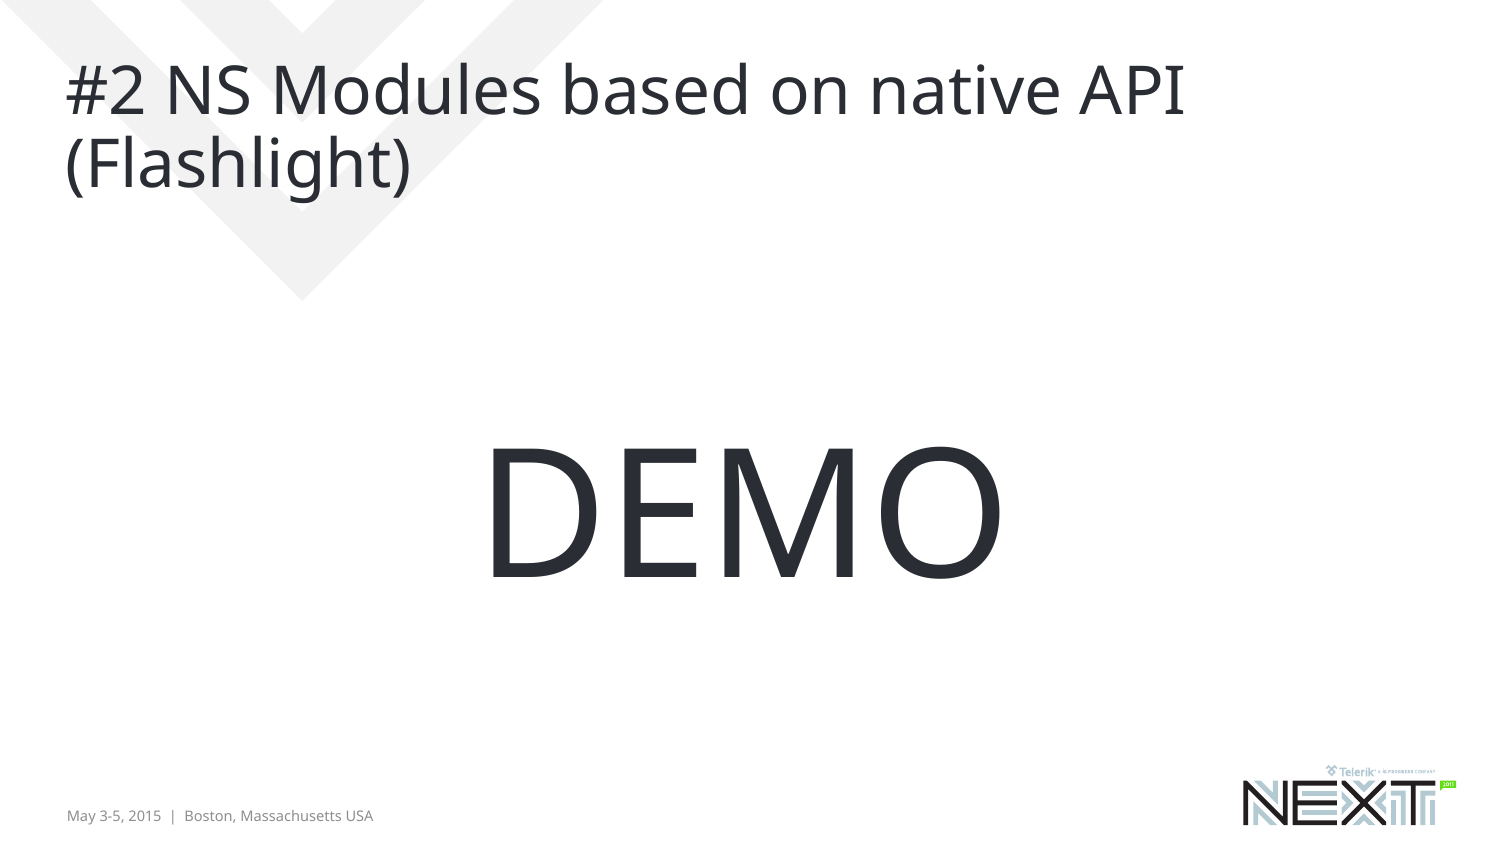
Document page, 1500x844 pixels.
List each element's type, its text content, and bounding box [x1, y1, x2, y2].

title #2 NS Modules based on native API (Flashlight) [53, 49, 1434, 208]
list DEMO [53, 250, 1434, 760]
